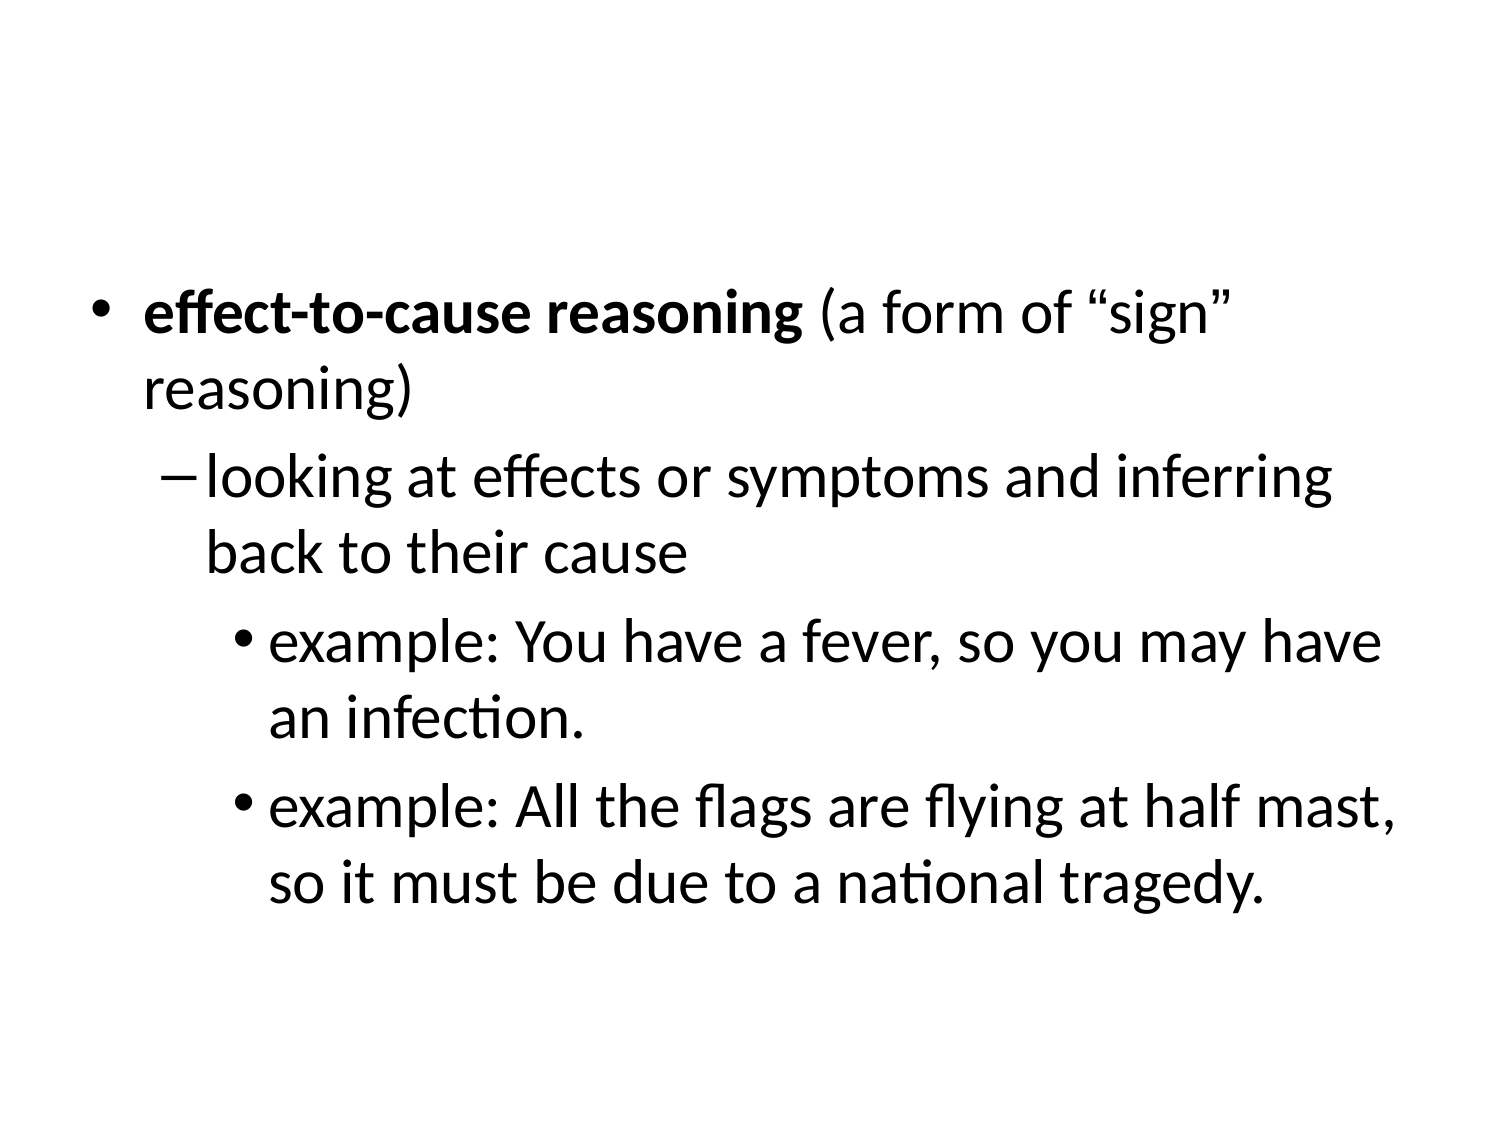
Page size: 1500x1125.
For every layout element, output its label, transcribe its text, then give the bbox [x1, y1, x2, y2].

list effect-to-cause reasoning (a form of “sign” reasoning) looking at effects or symptoms and inferring back to their cause example: You have a fever, so you may have an infection. example: All the flags are flying at half mast, so it must be due to a national tragedy. [75, 262, 1425, 1005]
